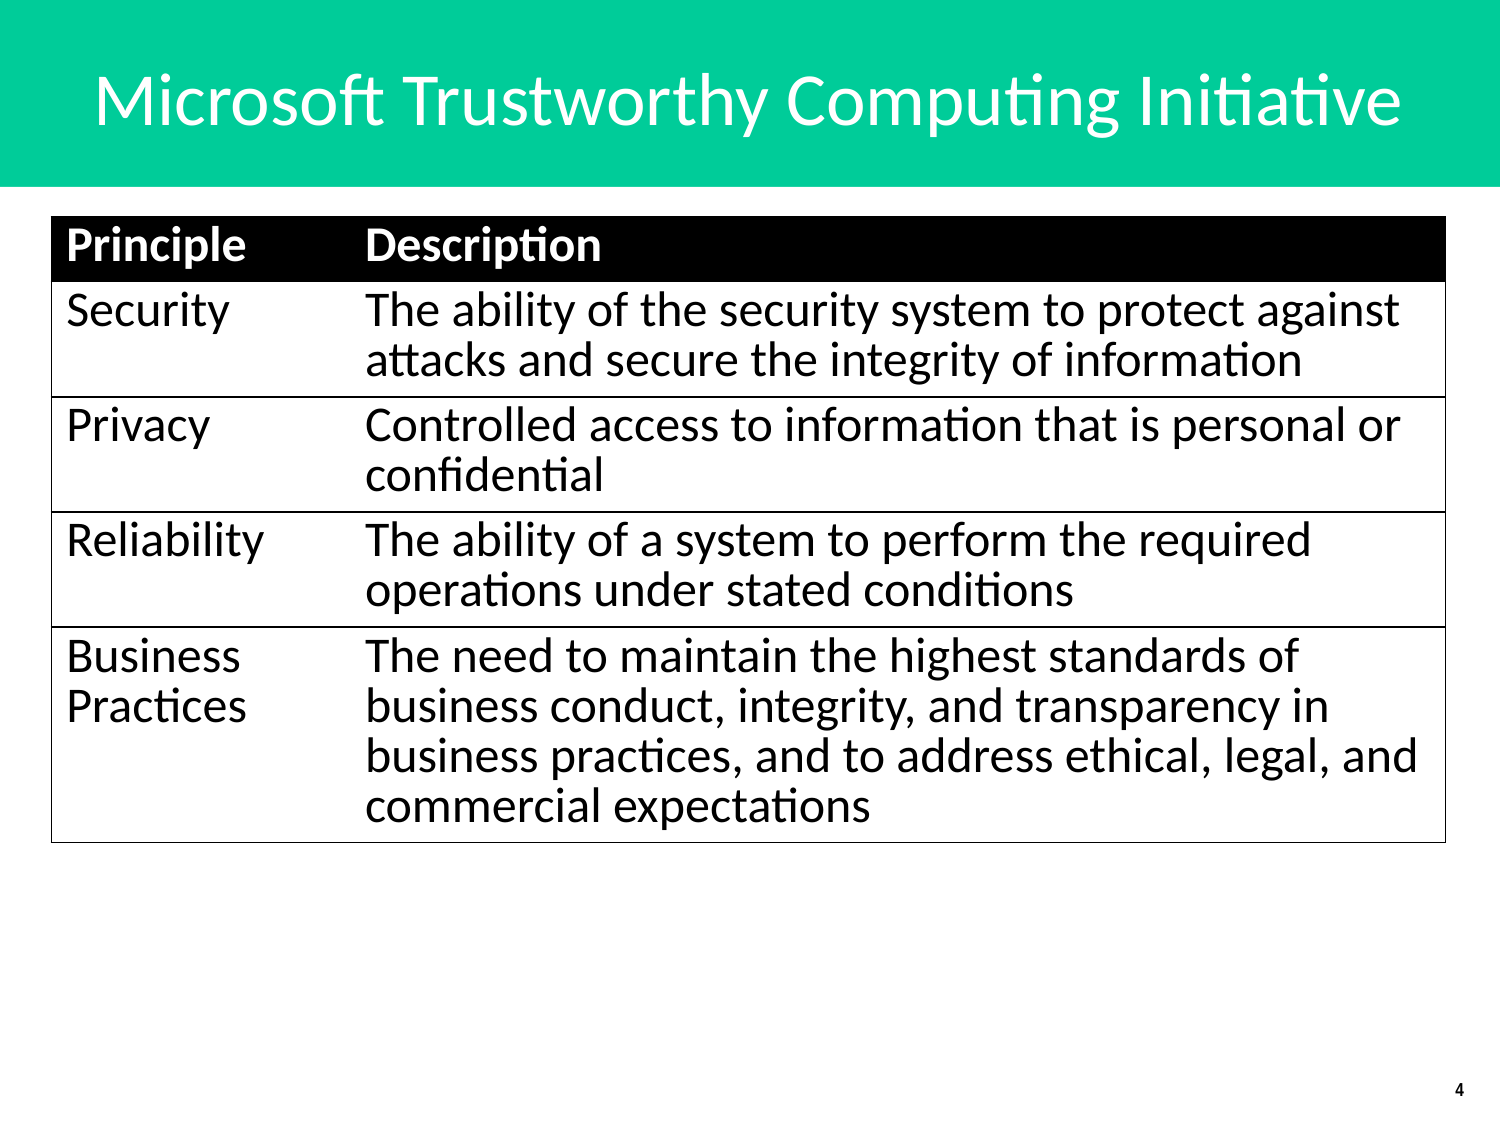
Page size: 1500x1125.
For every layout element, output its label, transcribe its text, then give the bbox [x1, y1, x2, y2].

table_cell The need to maintain the highest standards of business conduct, integrity, and transparency in business practices, and to address ethical, legal, and commercial expectations [350, 628, 1445, 842]
table_header Description [350, 217, 1445, 281]
table_cell The ability of the security system to protect against attacks and secure the integrity of information [350, 282, 1445, 396]
table_cell Security [52, 282, 350, 396]
table_cell Controlled access to information that is personal or confidential [350, 398, 1445, 511]
table_cell The ability of a system to perform the required operations under stated conditions [350, 513, 1445, 626]
title Microsoft Trustworthy Computing Initiative [51, 8, 1446, 184]
table_cell Reliability [52, 513, 350, 626]
table_header Principle [52, 217, 350, 281]
table_cell Business Practices [52, 628, 350, 842]
table_cell Privacy [52, 398, 350, 511]
